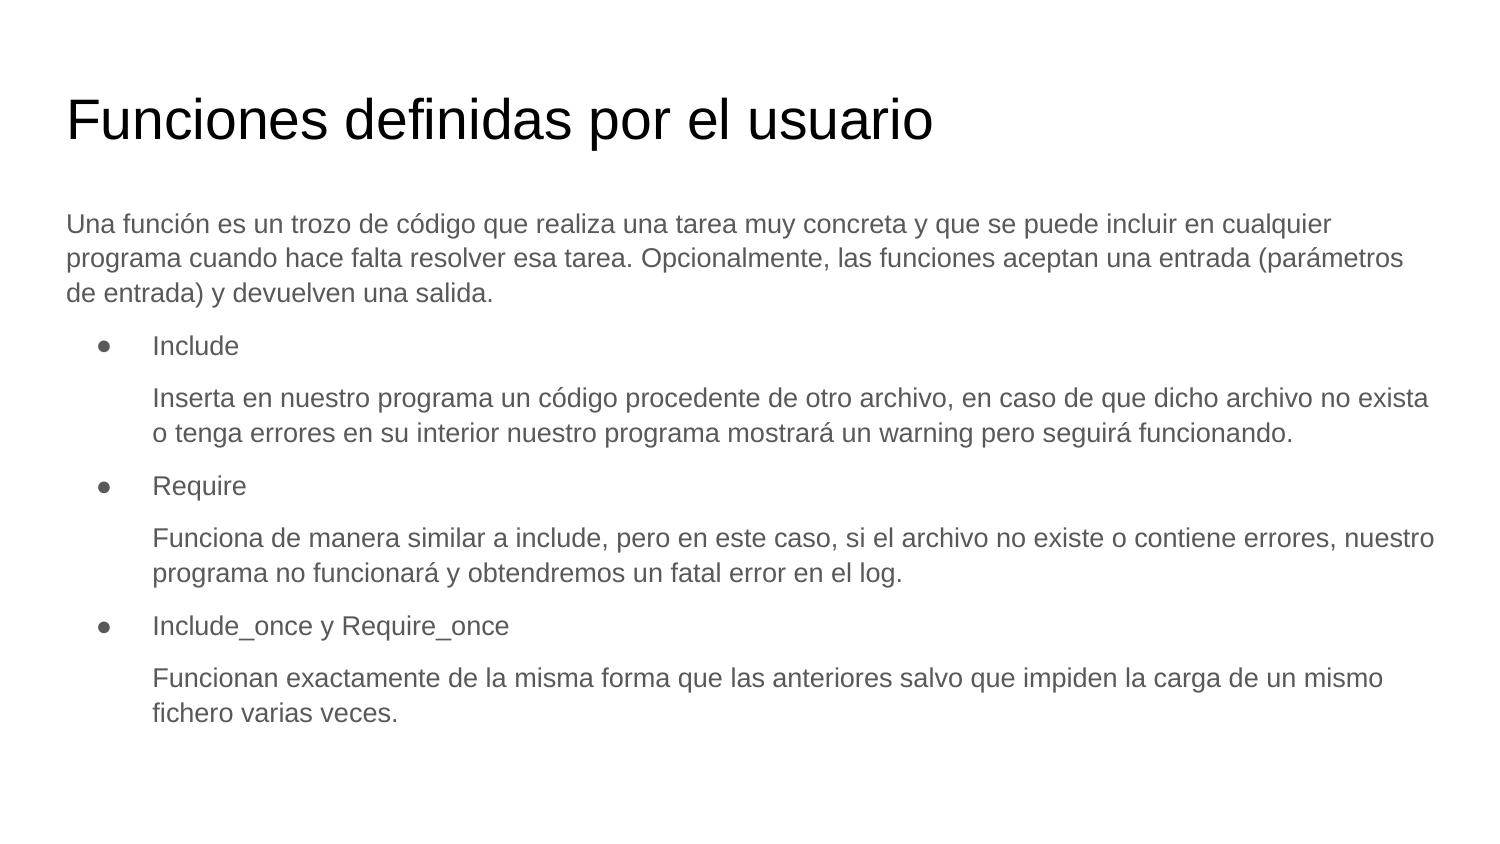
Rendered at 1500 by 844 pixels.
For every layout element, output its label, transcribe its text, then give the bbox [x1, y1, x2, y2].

title Funciones definidas por el usuario [51, 72, 1449, 167]
list Una función es un trozo de código que realiza una tarea muy concreta y que se puede incluir en cualquier programa cuando hace falta resolver esa tarea. Opcionalmente, las funciones aceptan una entrada (parámetros de entrada) y devuelven una salida. Include Inserta en nuestro programa un código procedente de otro archivo, en caso de que dicho archivo no exista o tenga errores en su interior nuestro programa mostrará un warning pero seguirá funcionando. Require Funciona de manera similar a include, pero en este caso, si el archivo no existe o contiene errores, nuestro programa no funcionará y obtendremos un fatal error en el log. Include_once y Require_once Funcionan exactamente de la misma forma que las anteriores salvo que impiden la carga de un mismo fichero varias veces. [51, 189, 1449, 750]
